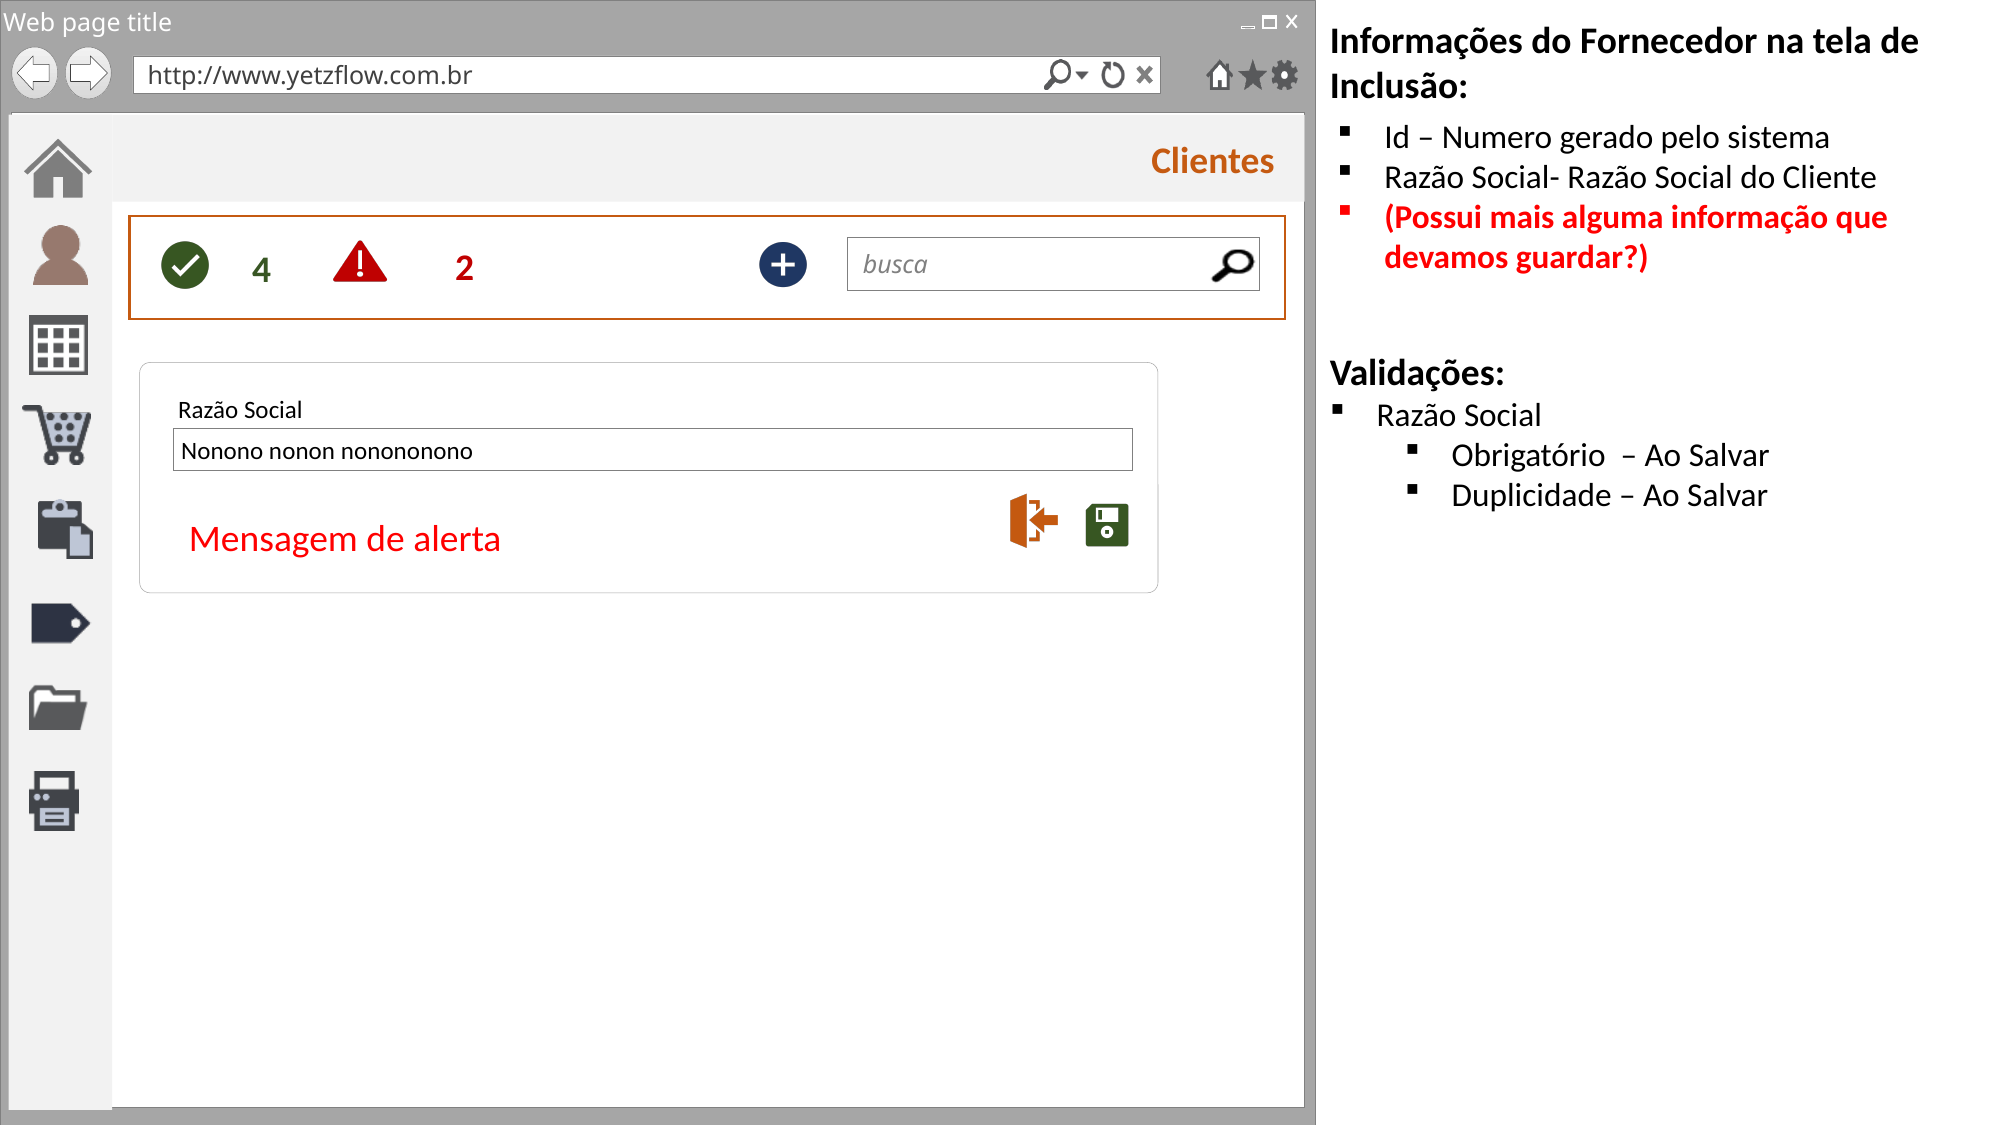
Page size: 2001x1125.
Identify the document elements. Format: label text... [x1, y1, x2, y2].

text_box Validações: [1315, 341, 1979, 402]
picture [22, 584, 100, 662]
picture [1077, 495, 1137, 555]
picture [33, 225, 88, 285]
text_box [129, 216, 1285, 319]
picture [29, 684, 89, 730]
text_box Razão Social Obrigatório – Ao Salvar Duplicidade – Ao Salvar [1315, 385, 1970, 521]
picture [38, 499, 92, 559]
picture [19, 129, 97, 207]
picture [1004, 491, 1064, 551]
picture [29, 771, 79, 831]
picture [22, 405, 91, 465]
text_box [0, 0, 1315, 1125]
picture [29, 315, 88, 375]
text_box Informações do Fornecedor na tela de Inclusão: [1315, 8, 1979, 70]
text_box Id – Numero gerado pelo sistema Razão Social- Razão Social do Cliente (Possui mais alguma informação que devamos guardar?) [1322, 107, 1978, 323]
